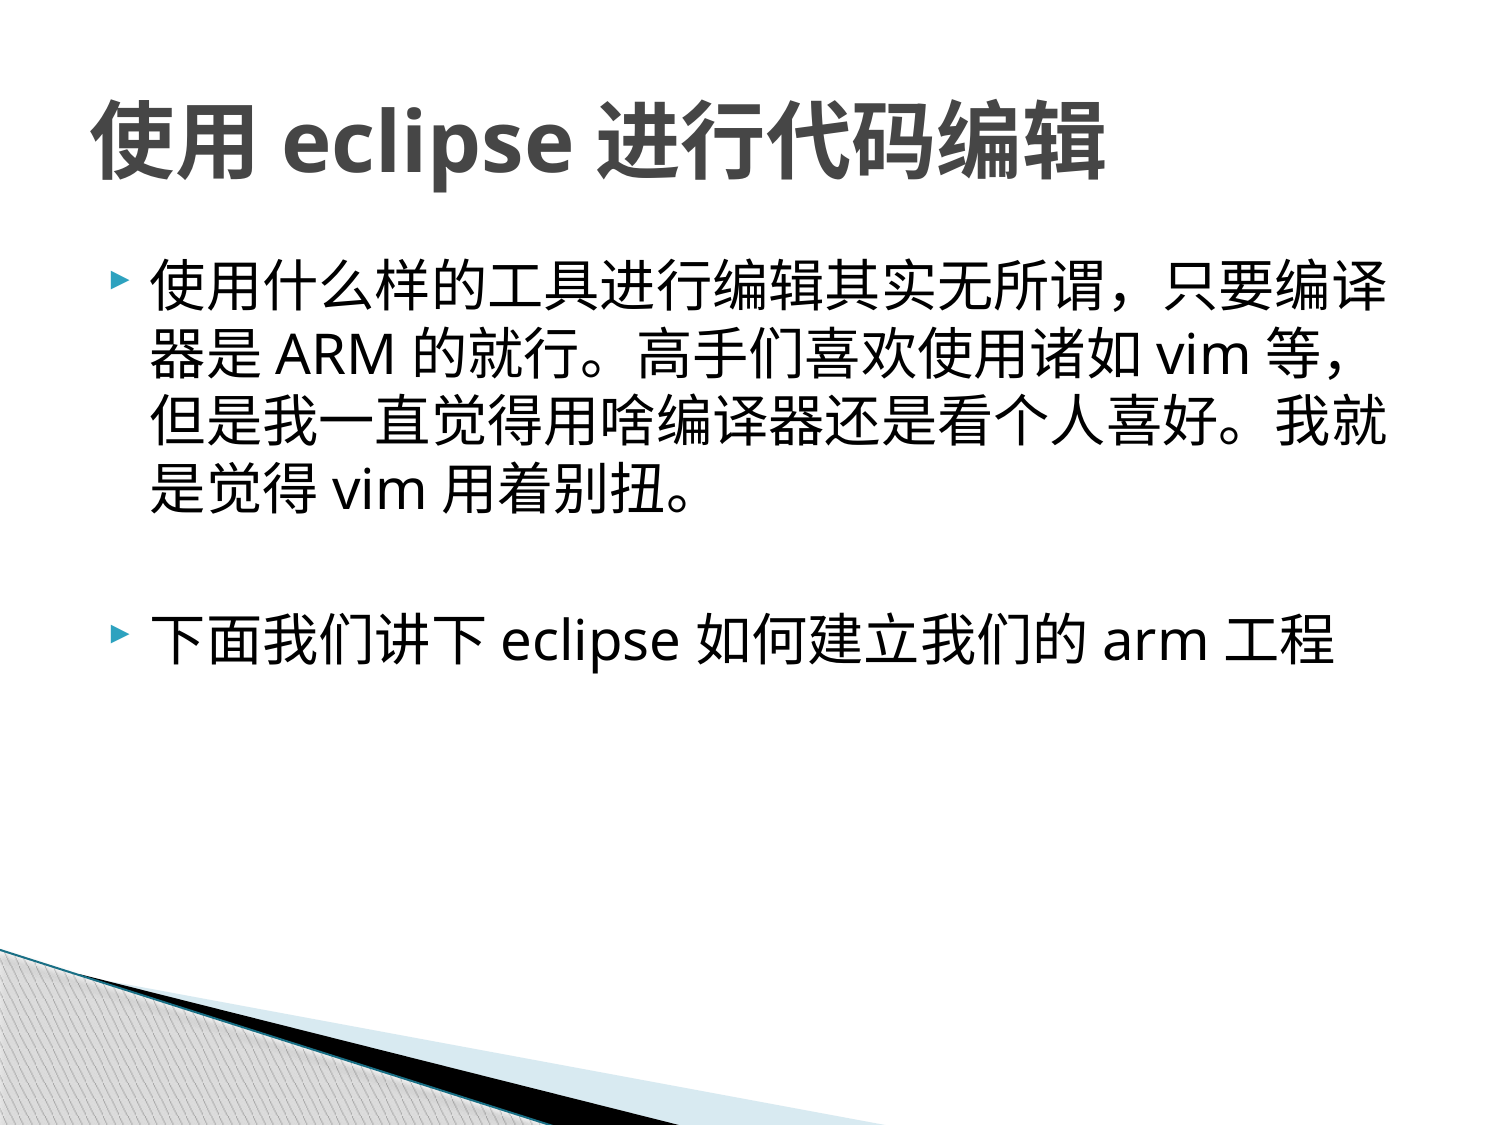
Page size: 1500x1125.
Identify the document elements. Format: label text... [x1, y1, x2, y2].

list 使用什么样的工具进行编辑其实无所谓，只要编译器是ARM的就行。高手们喜欢使用诸如vim等，但是我一直觉得用啥编译器还是看个人喜好。我就是觉得vim用着别扭。 下面我们讲下eclipse如何建立我们的arm工程 [75, 243, 1425, 986]
title 使用eclipse进行代码编辑 [75, 45, 1425, 233]
